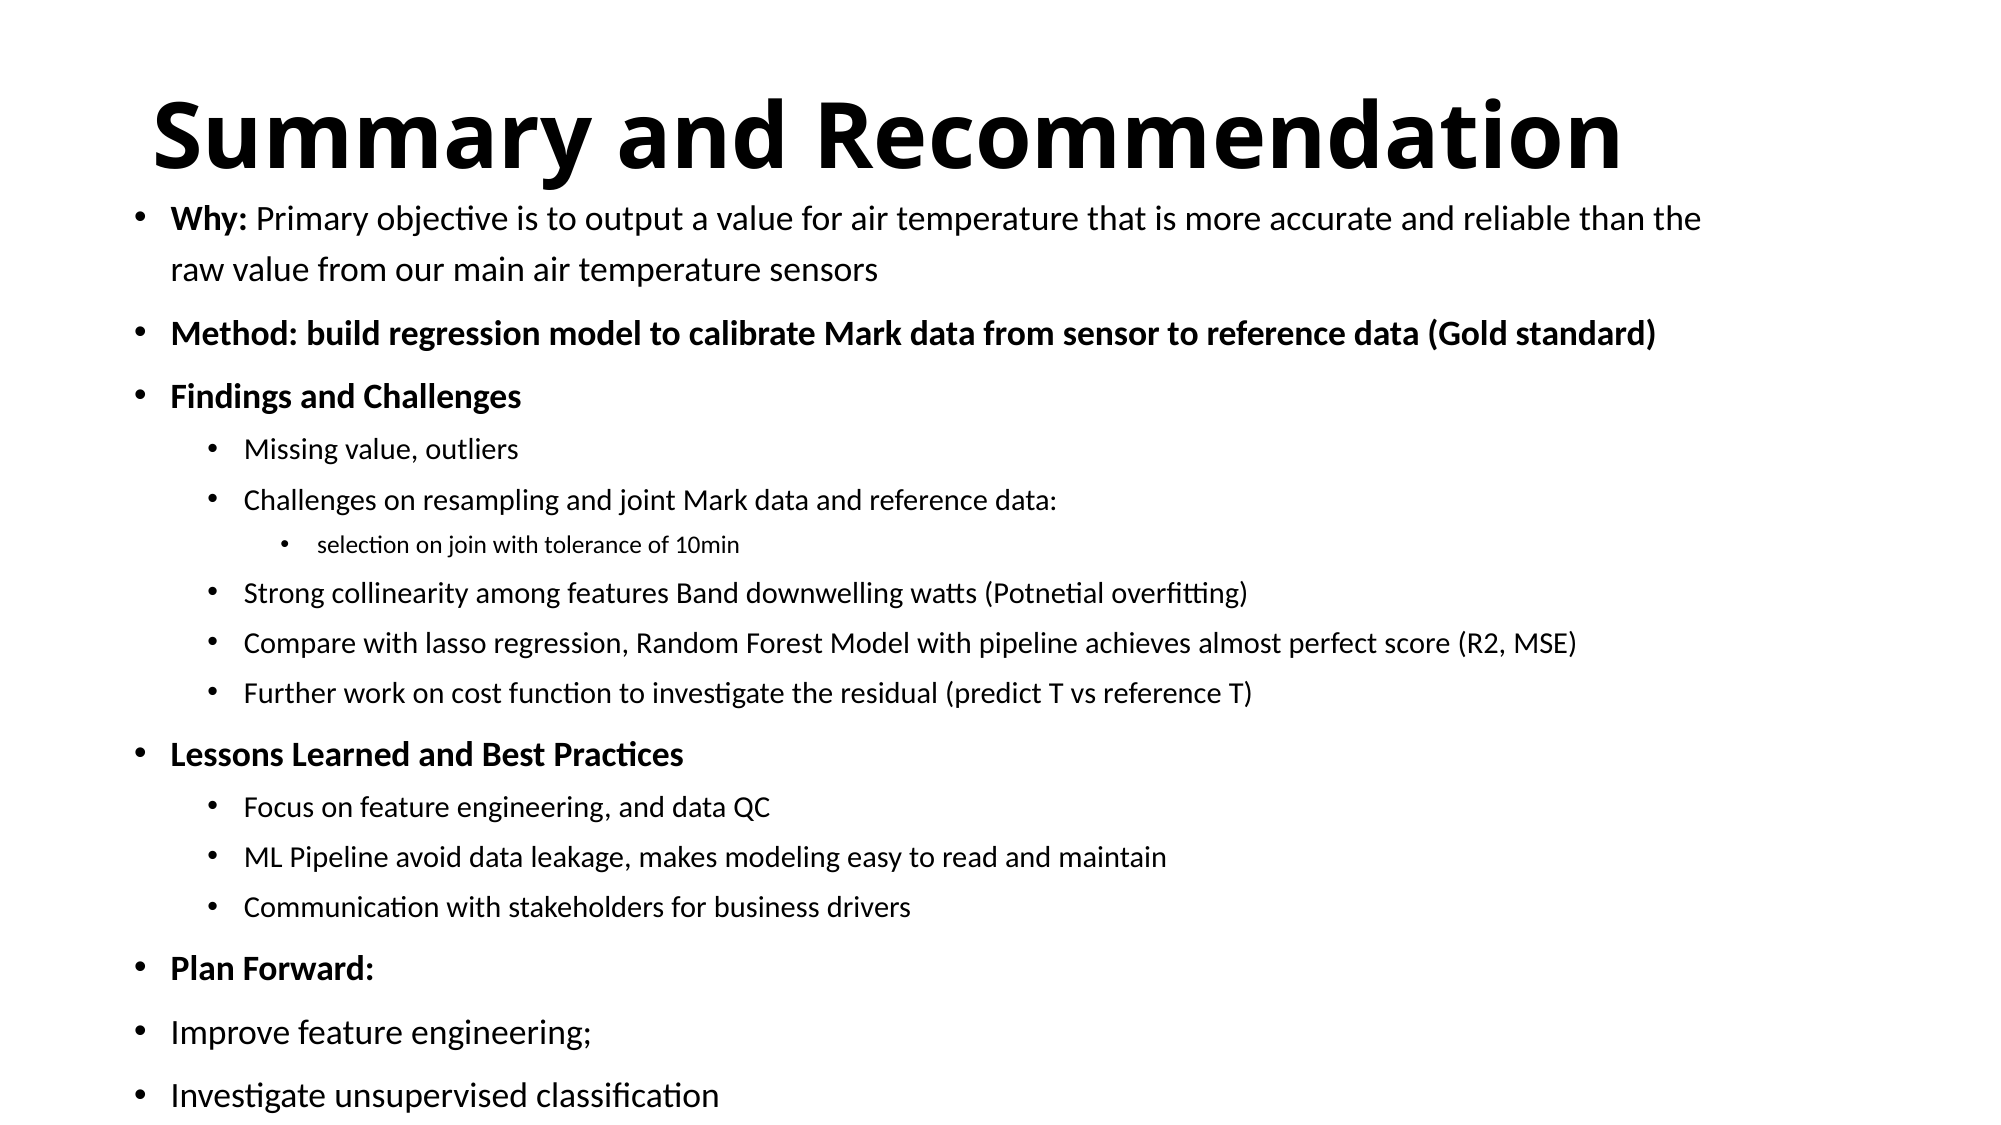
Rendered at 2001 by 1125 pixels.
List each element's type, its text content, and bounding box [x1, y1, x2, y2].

list Why: Primary objective is to output a value for air temperature that is more accurate and reliable than the raw value from our main air temperature sensors Method: build regression model to calibrate Mark data from sensor to reference data (Gold standard) Findings and Challenges Missing value, outliers Challenges on resampling and joint Mark data and reference data: selection on join with tolerance of 10min Strong collinearity among features Band downwelling watts (Potnetial overfitting) Compare with lasso regression, Random Forest Model with pipeline achieves almost perfect score (R2, MSE) Further work on cost function to investigate the residual (predict T vs reference T) Lessons Learned and Best Practices Focus on feature engineering, and data QC ML Pipeline avoid data leakage, makes modeling easy to read and maintain Communication with stakeholders for business drivers Plan Forward: Improve feature engineering; Investigate unsupervised classification [119, 178, 1774, 1125]
title Summary and Recommendation [137, 30, 1863, 248]
